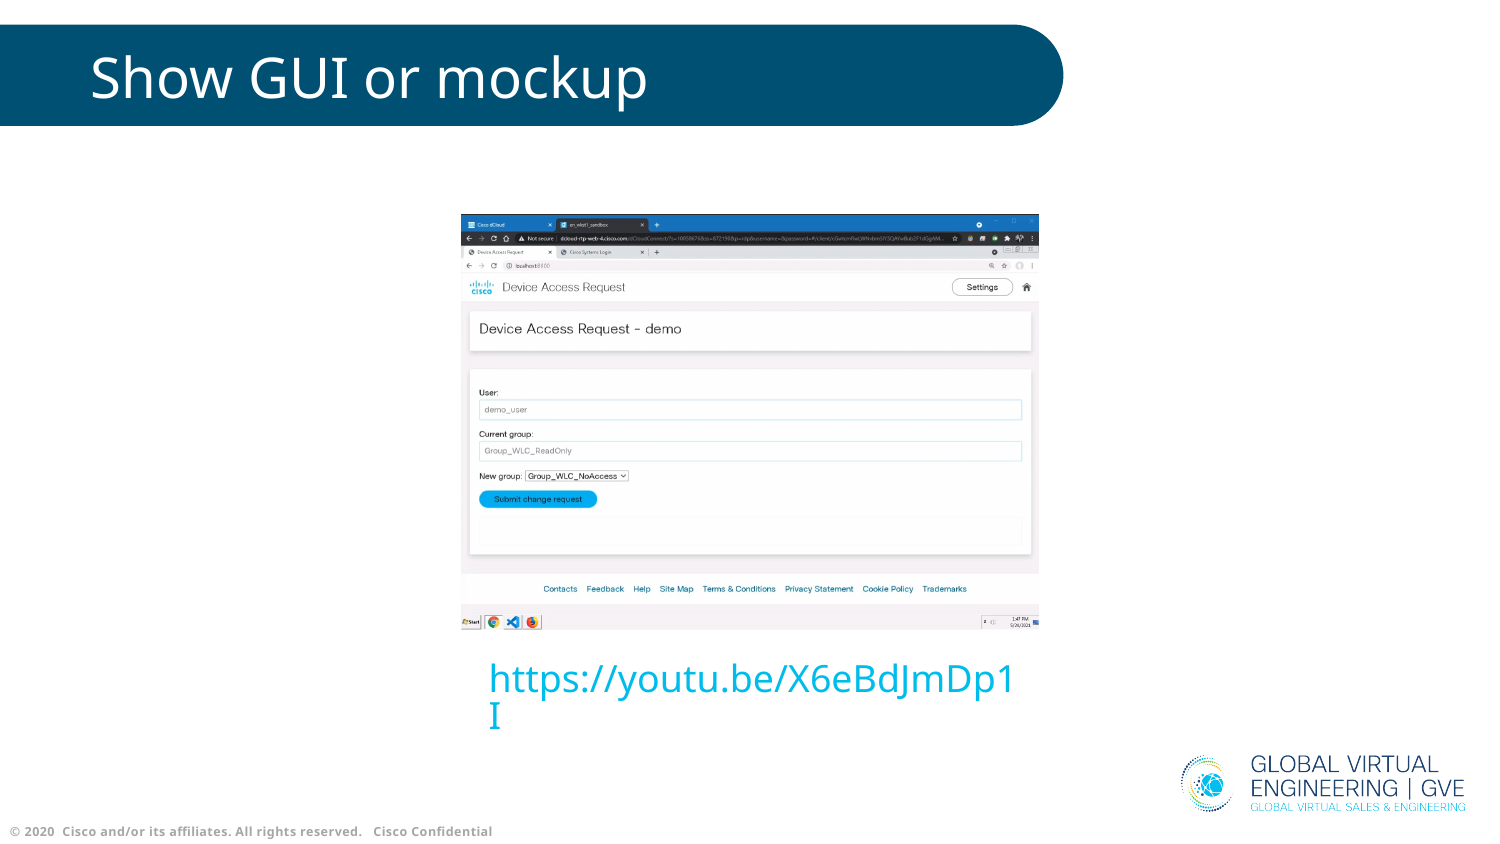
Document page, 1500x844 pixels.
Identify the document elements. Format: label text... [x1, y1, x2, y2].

picture [1181, 751, 1472, 815]
picture [461, 213, 1039, 630]
text_box [0, 22, 1066, 128]
text_box Show GUI or mockup [75, 35, 664, 275]
text_box https://youtu.be/X6eBdJmDp1I [473, 647, 1041, 714]
